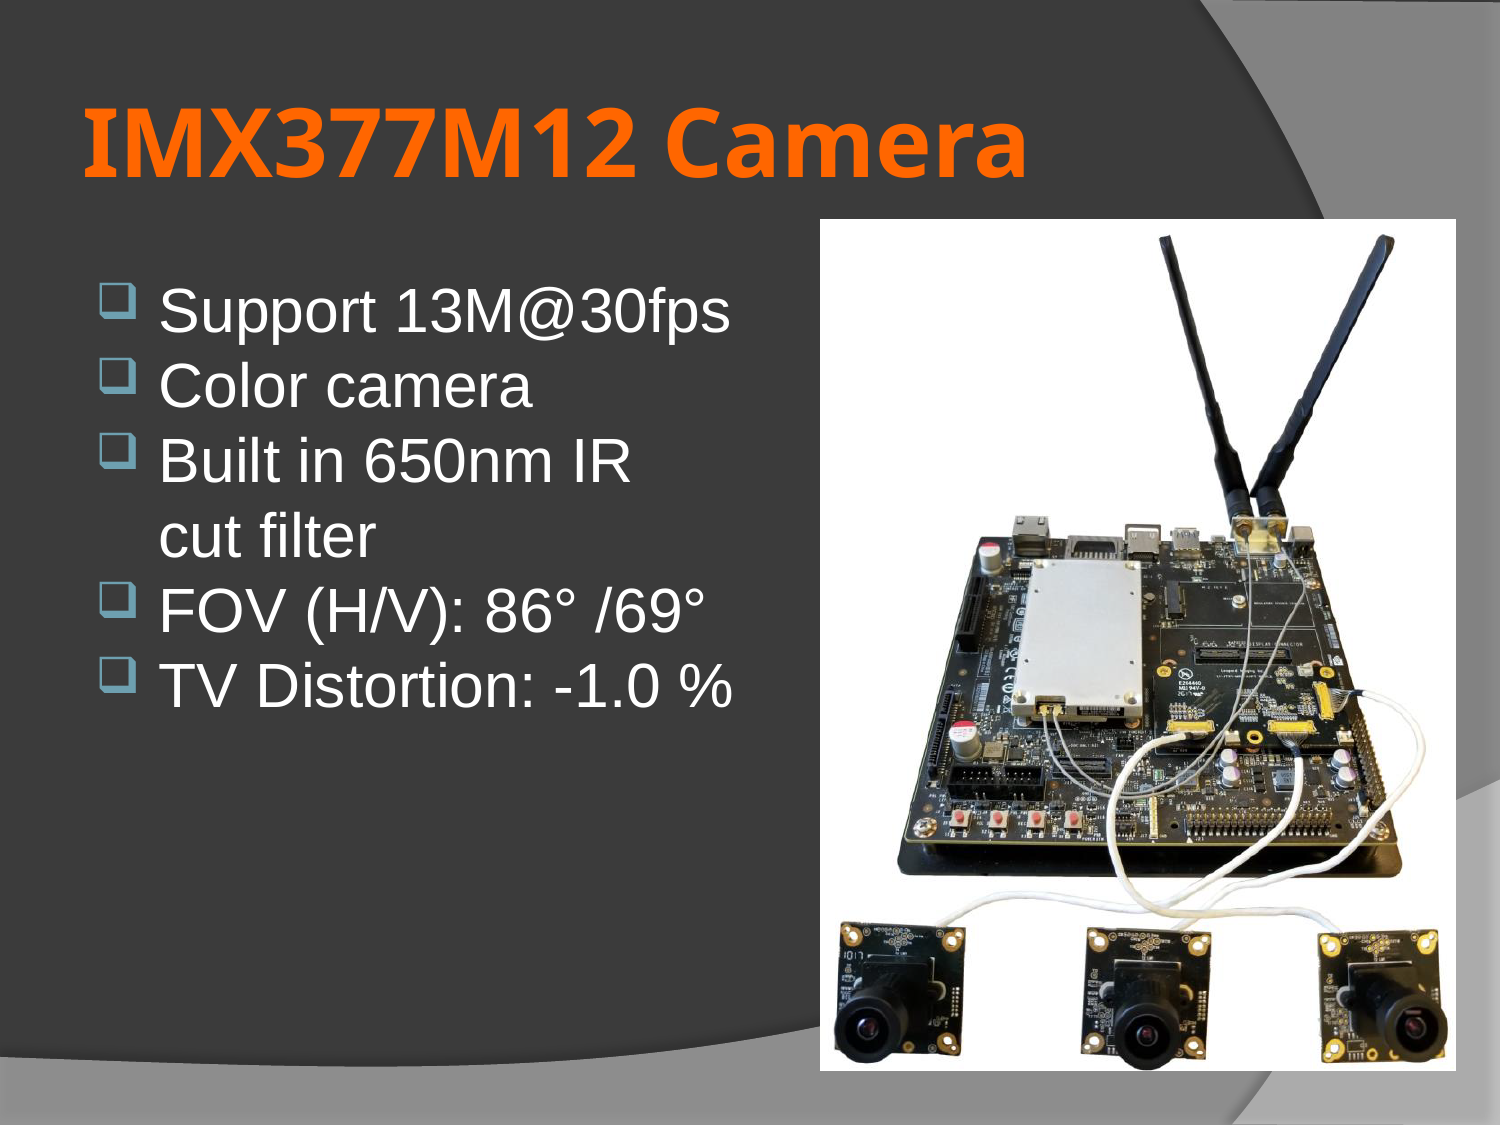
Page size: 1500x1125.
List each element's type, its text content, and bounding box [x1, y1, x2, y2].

picture [820, 219, 1456, 1071]
text_box IMX377M12 Camera [74, 45, 1300, 233]
text_box Support 13M@30fps Color camera Built in 650nm IR cut filter FOV (H/V): 86° /69° TV Distortion: -1.0 % [74, 262, 815, 1005]
